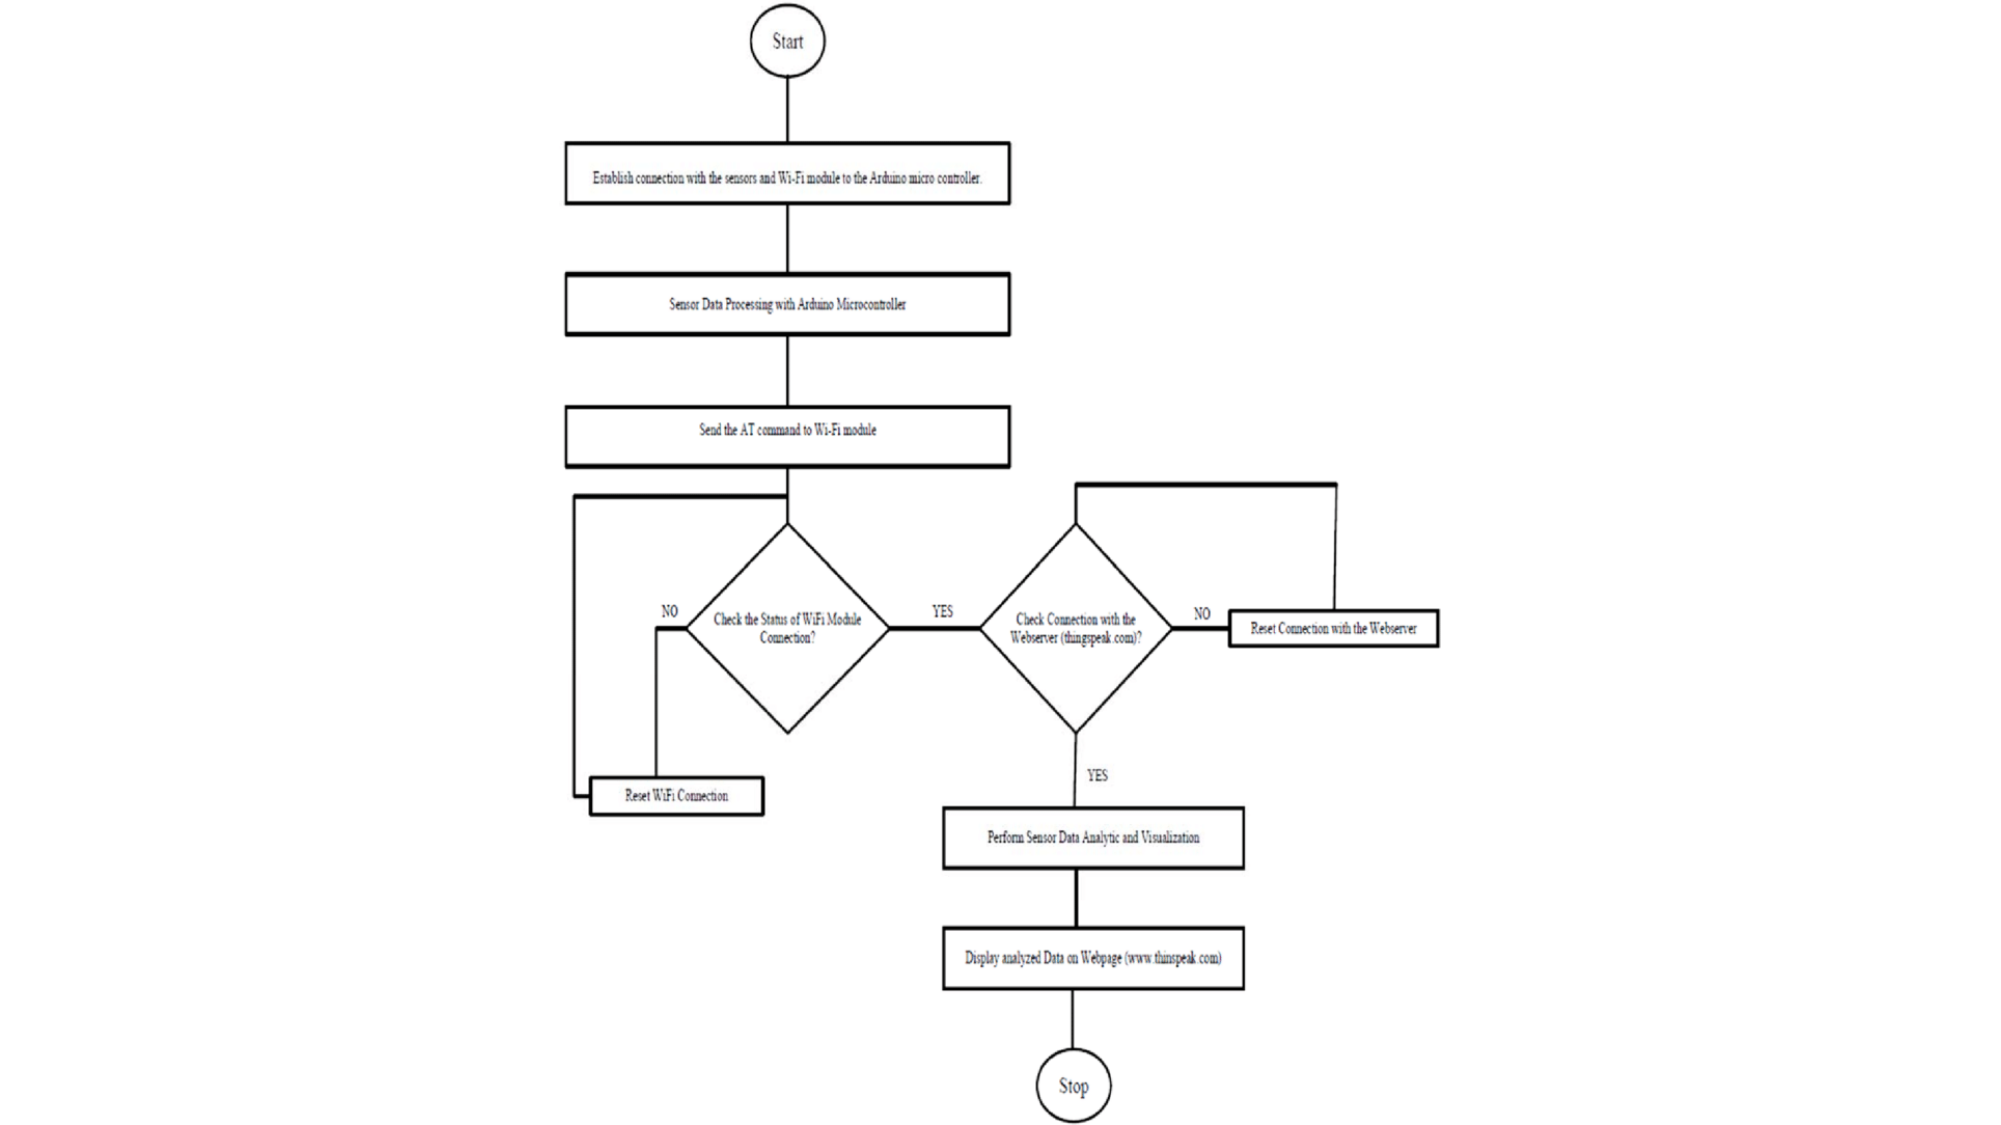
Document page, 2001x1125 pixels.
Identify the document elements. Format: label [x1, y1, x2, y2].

picture [559, 0, 1441, 1125]
